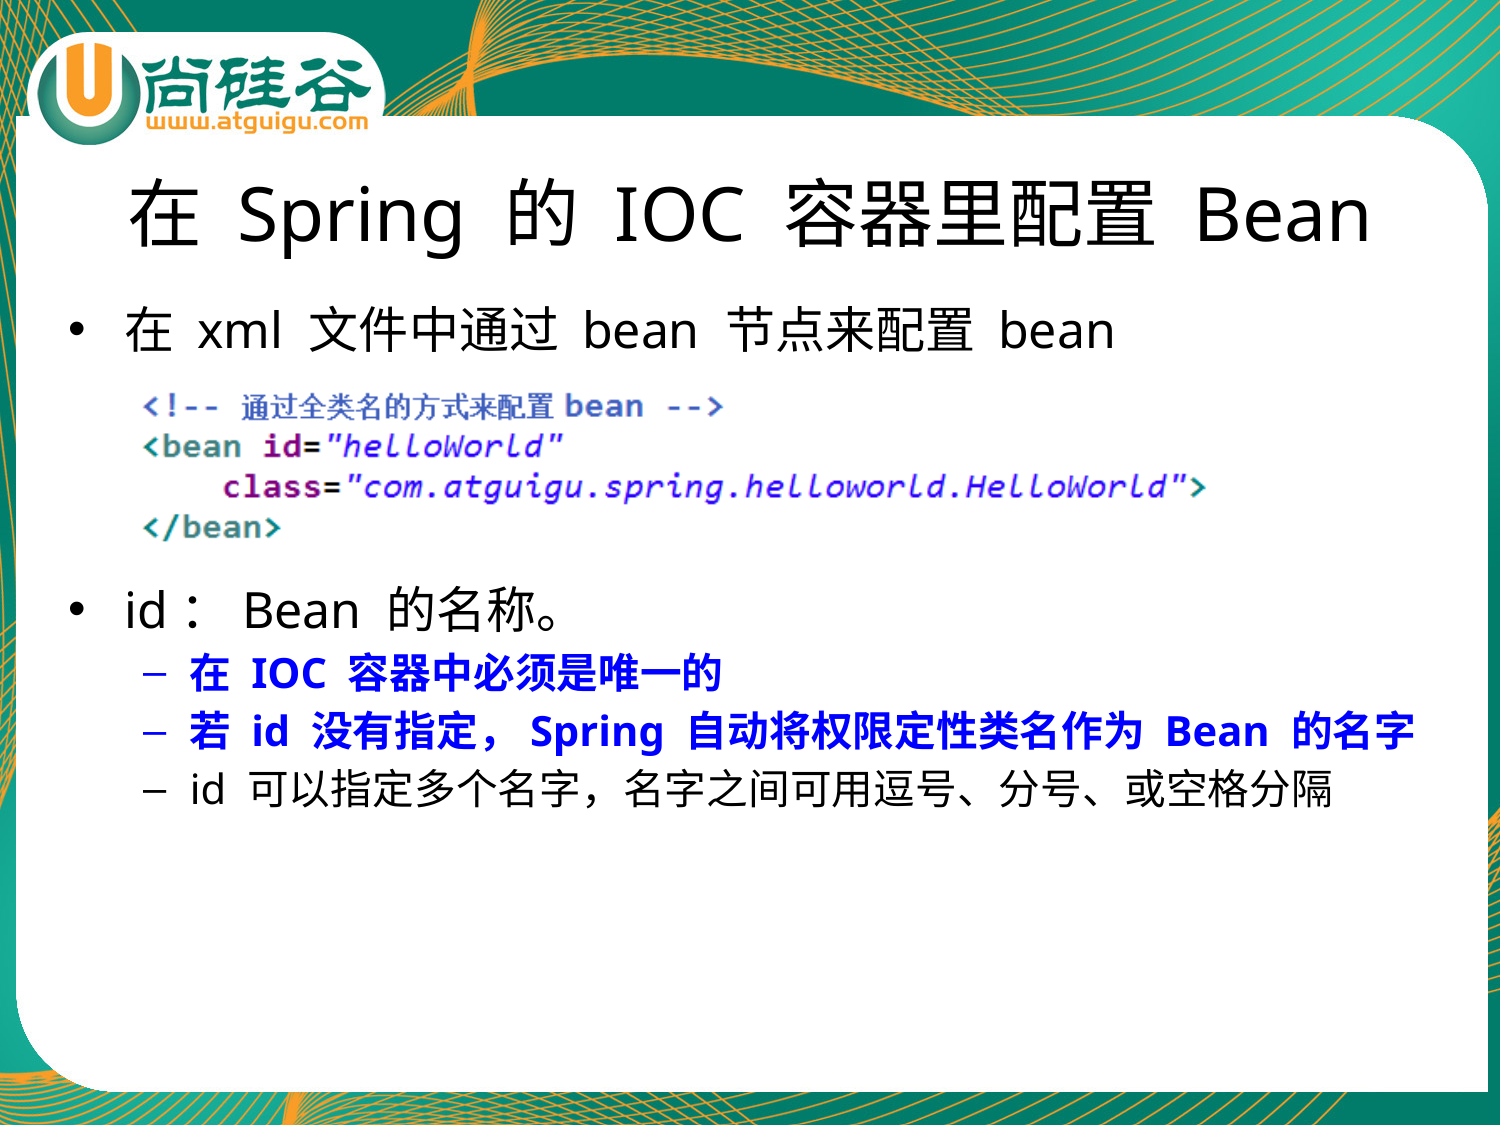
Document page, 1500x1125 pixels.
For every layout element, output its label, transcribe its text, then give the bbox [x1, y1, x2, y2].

title 在 Spring 的 IOC 容器里配置 Bean [75, 117, 1425, 290]
list 在 xml 文件中通过 bean 节点来配置 bean id：Bean 的名称。 在 IOC 容器中必须是唯一的 若 id 没有指定，Spring 自动将权限定性类名作为 Bean 的名字 id 可以指定多个名字，名字之间可用逗号、分号、或空格分隔 [53, 290, 1459, 846]
picture [0, 0, 1500, 1125]
